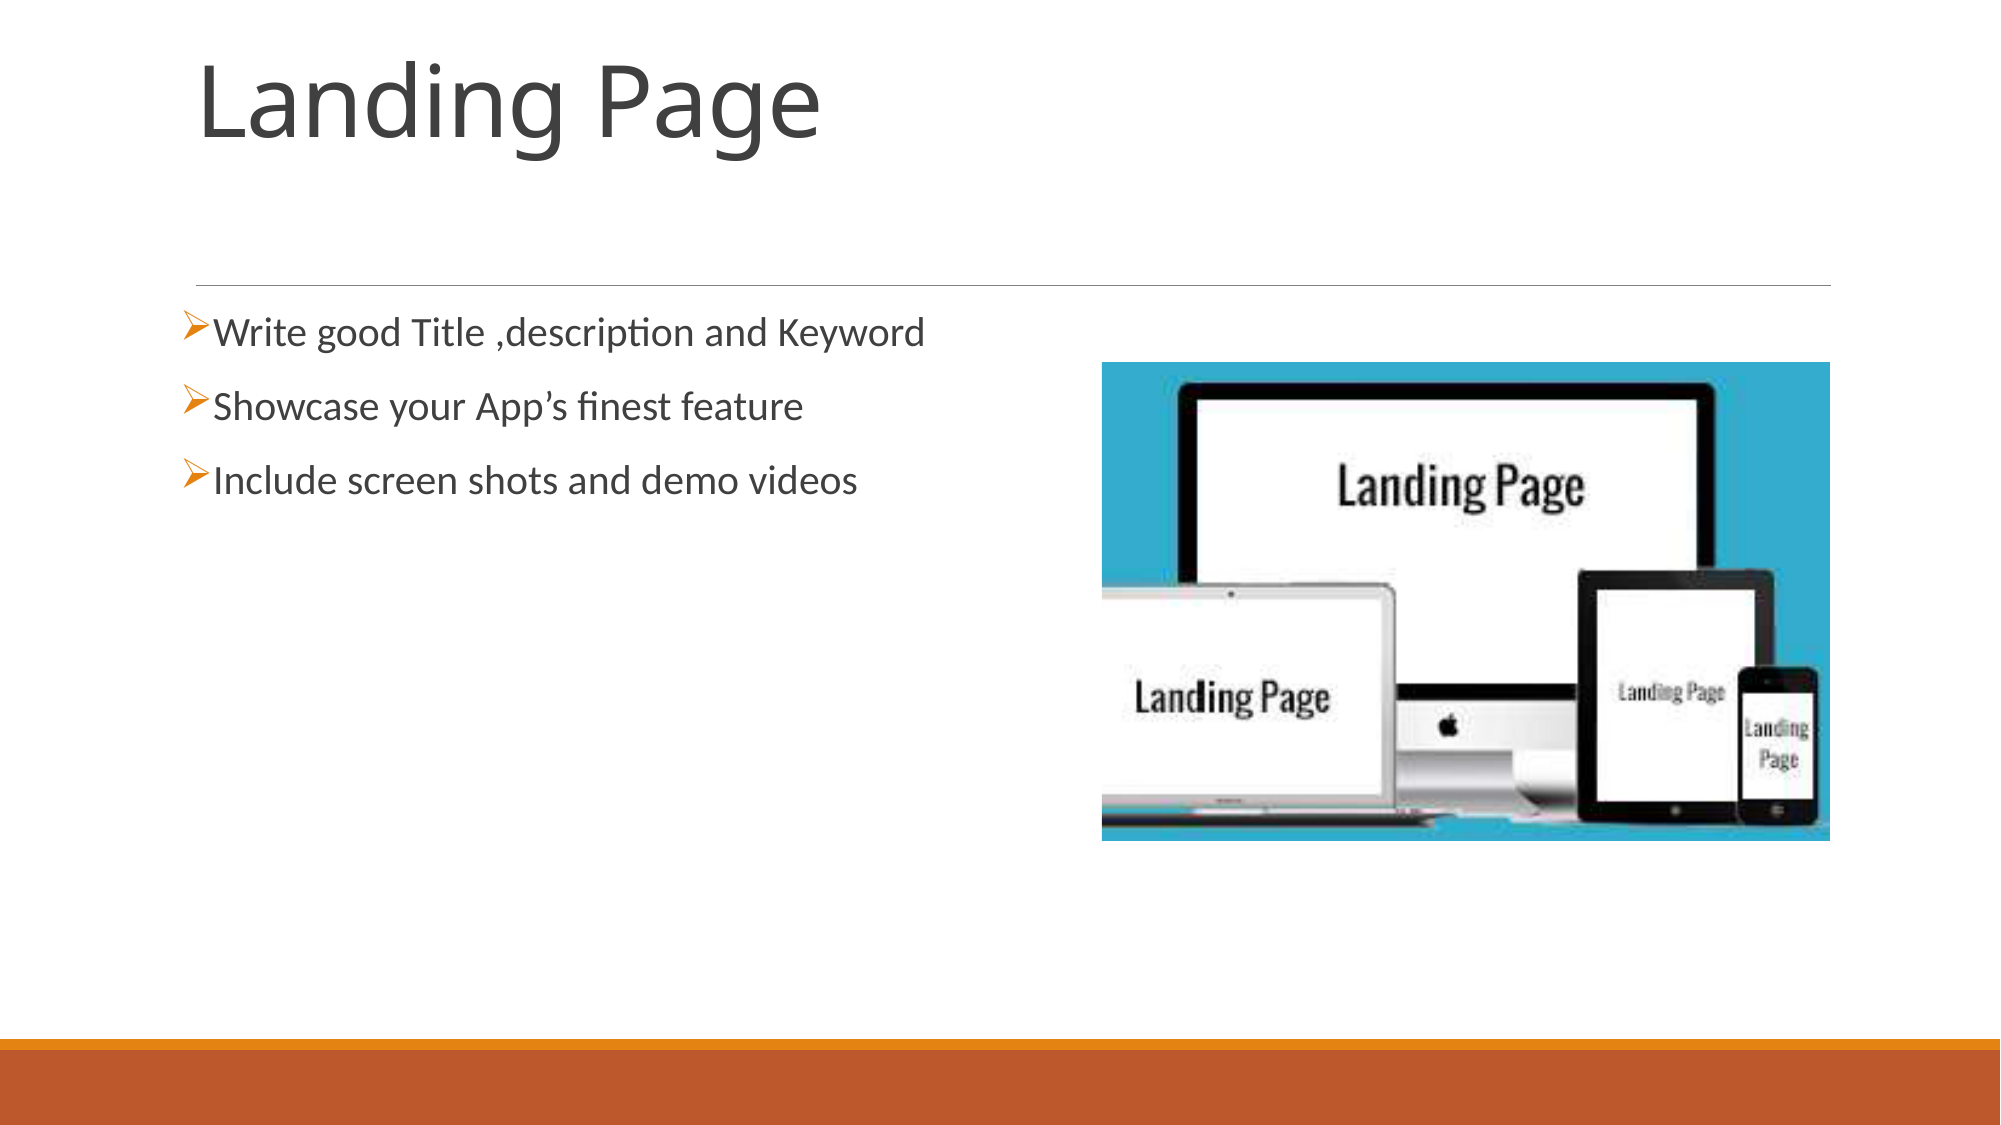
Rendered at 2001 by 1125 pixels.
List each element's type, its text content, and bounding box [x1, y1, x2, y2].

list Write good Title ,description and Keyword Showcase your App’s finest feature Include screen shots and demo videos [180, 302, 1830, 963]
picture [1101, 362, 1831, 842]
title Landing Page [180, 47, 1830, 285]
